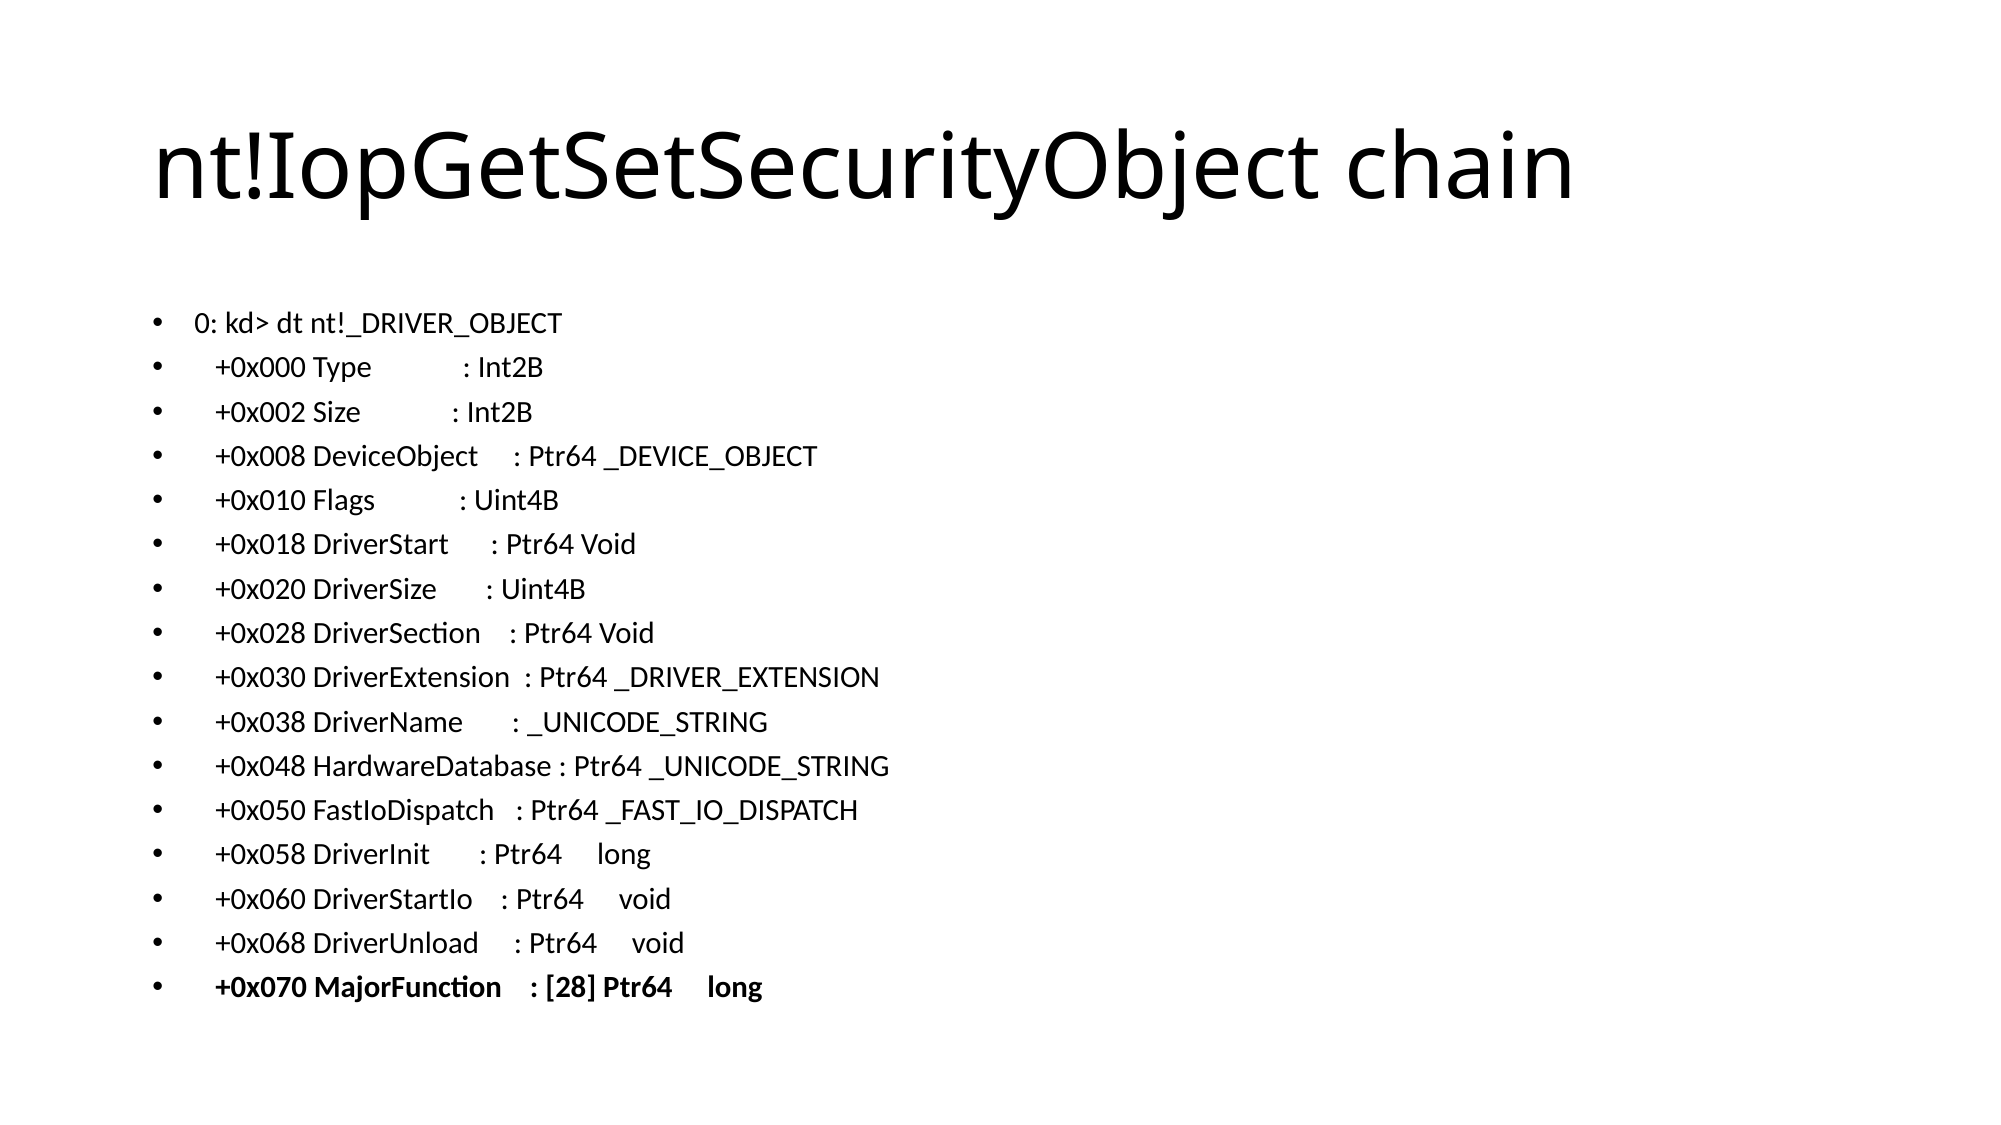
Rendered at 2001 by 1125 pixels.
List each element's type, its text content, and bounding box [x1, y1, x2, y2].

list 0: kd> dt nt!_DRIVER_OBJECT +0x000 Type : Int2B +0x002 Size : Int2B +0x008 DeviceObject : Ptr64 _DEVICE_OBJECT +0x010 Flags : Uint4B +0x018 DriverStart : Ptr64 Void +0x020 DriverSize : Uint4B +0x028 DriverSection : Ptr64 Void +0x030 DriverExtension : Ptr64 _DRIVER_EXTENSION +0x038 DriverName : _UNICODE_STRING +0x048 HardwareDatabase : Ptr64 _UNICODE_STRING +0x050 FastIoDispatch : Ptr64 _FAST_IO_DISPATCH +0x058 DriverInit : Ptr64 long +0x060 DriverStartIo : Ptr64 void +0x068 DriverUnload : Ptr64 void +0x070 MajorFunction : [28] Ptr64 long [137, 299, 1863, 1014]
title nt!IopGetSetSecurityObject chain [137, 59, 1863, 278]
